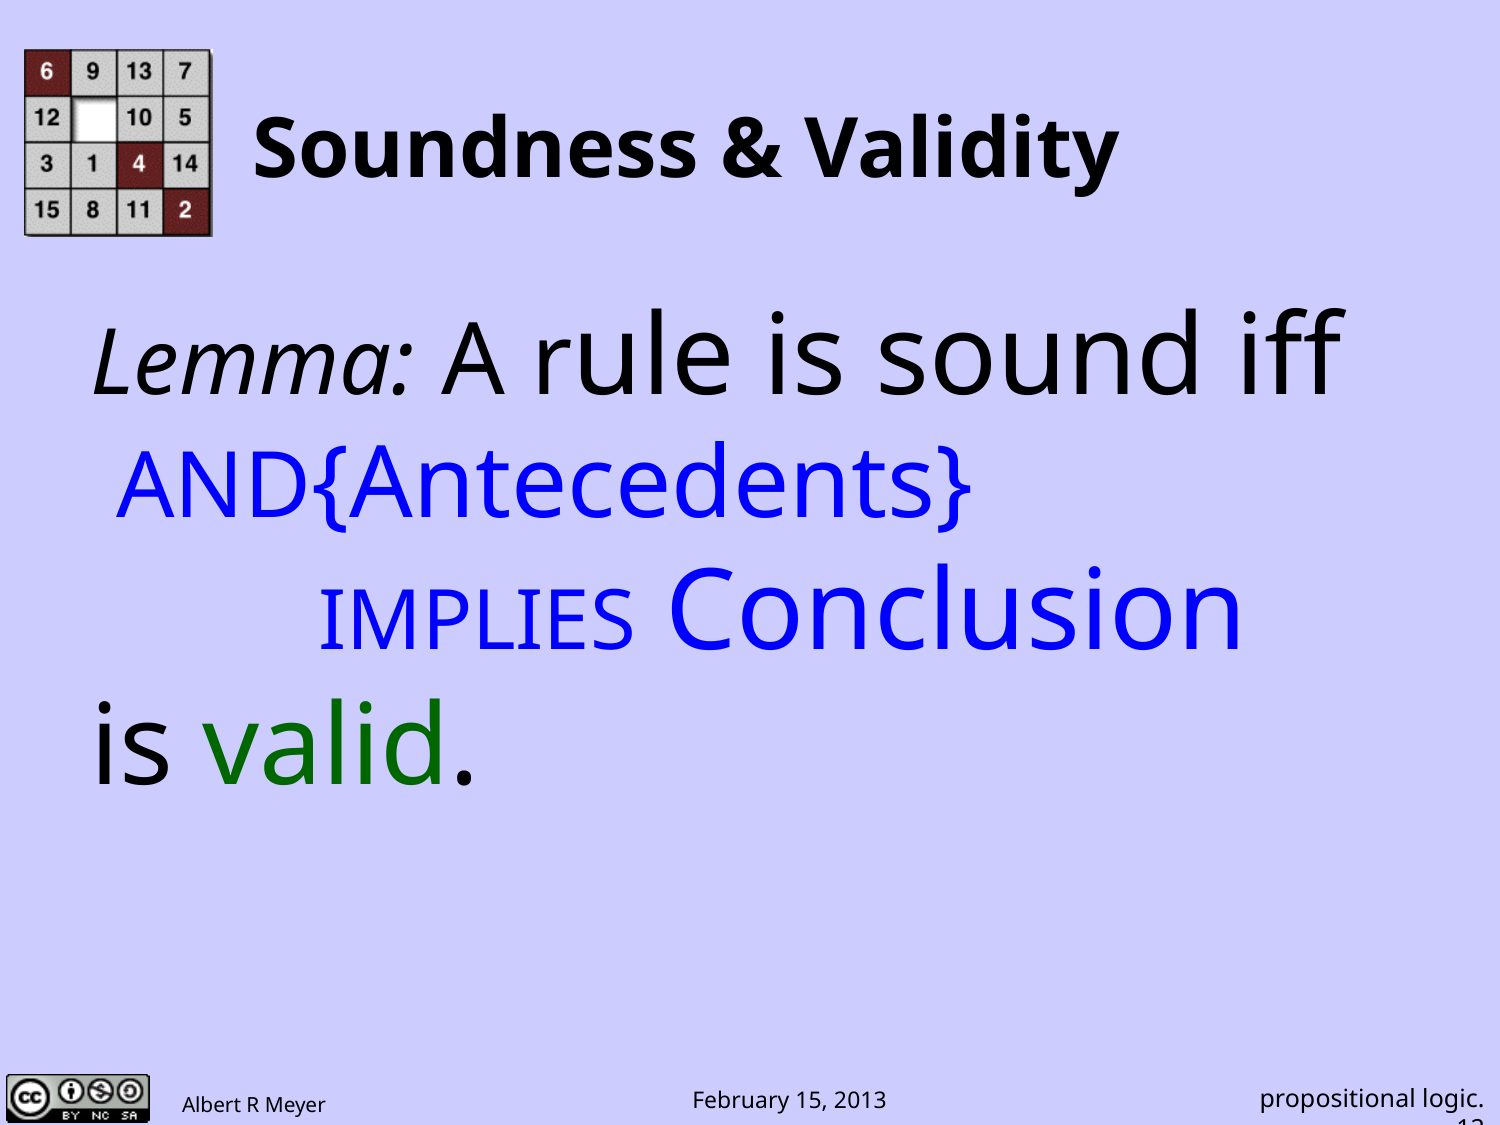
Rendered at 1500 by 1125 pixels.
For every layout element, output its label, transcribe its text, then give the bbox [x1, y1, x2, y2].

picture [6, 1074, 150, 1123]
title Soundness & Validity [237, 49, 1476, 238]
picture [24, 49, 213, 237]
slide_number propositional logic.12 [1220, 1074, 1500, 1121]
text_box Lemma: A rule is sound iff AND{Antecedents} IMPLIES Conclusion is valid. [75, 274, 1425, 815]
